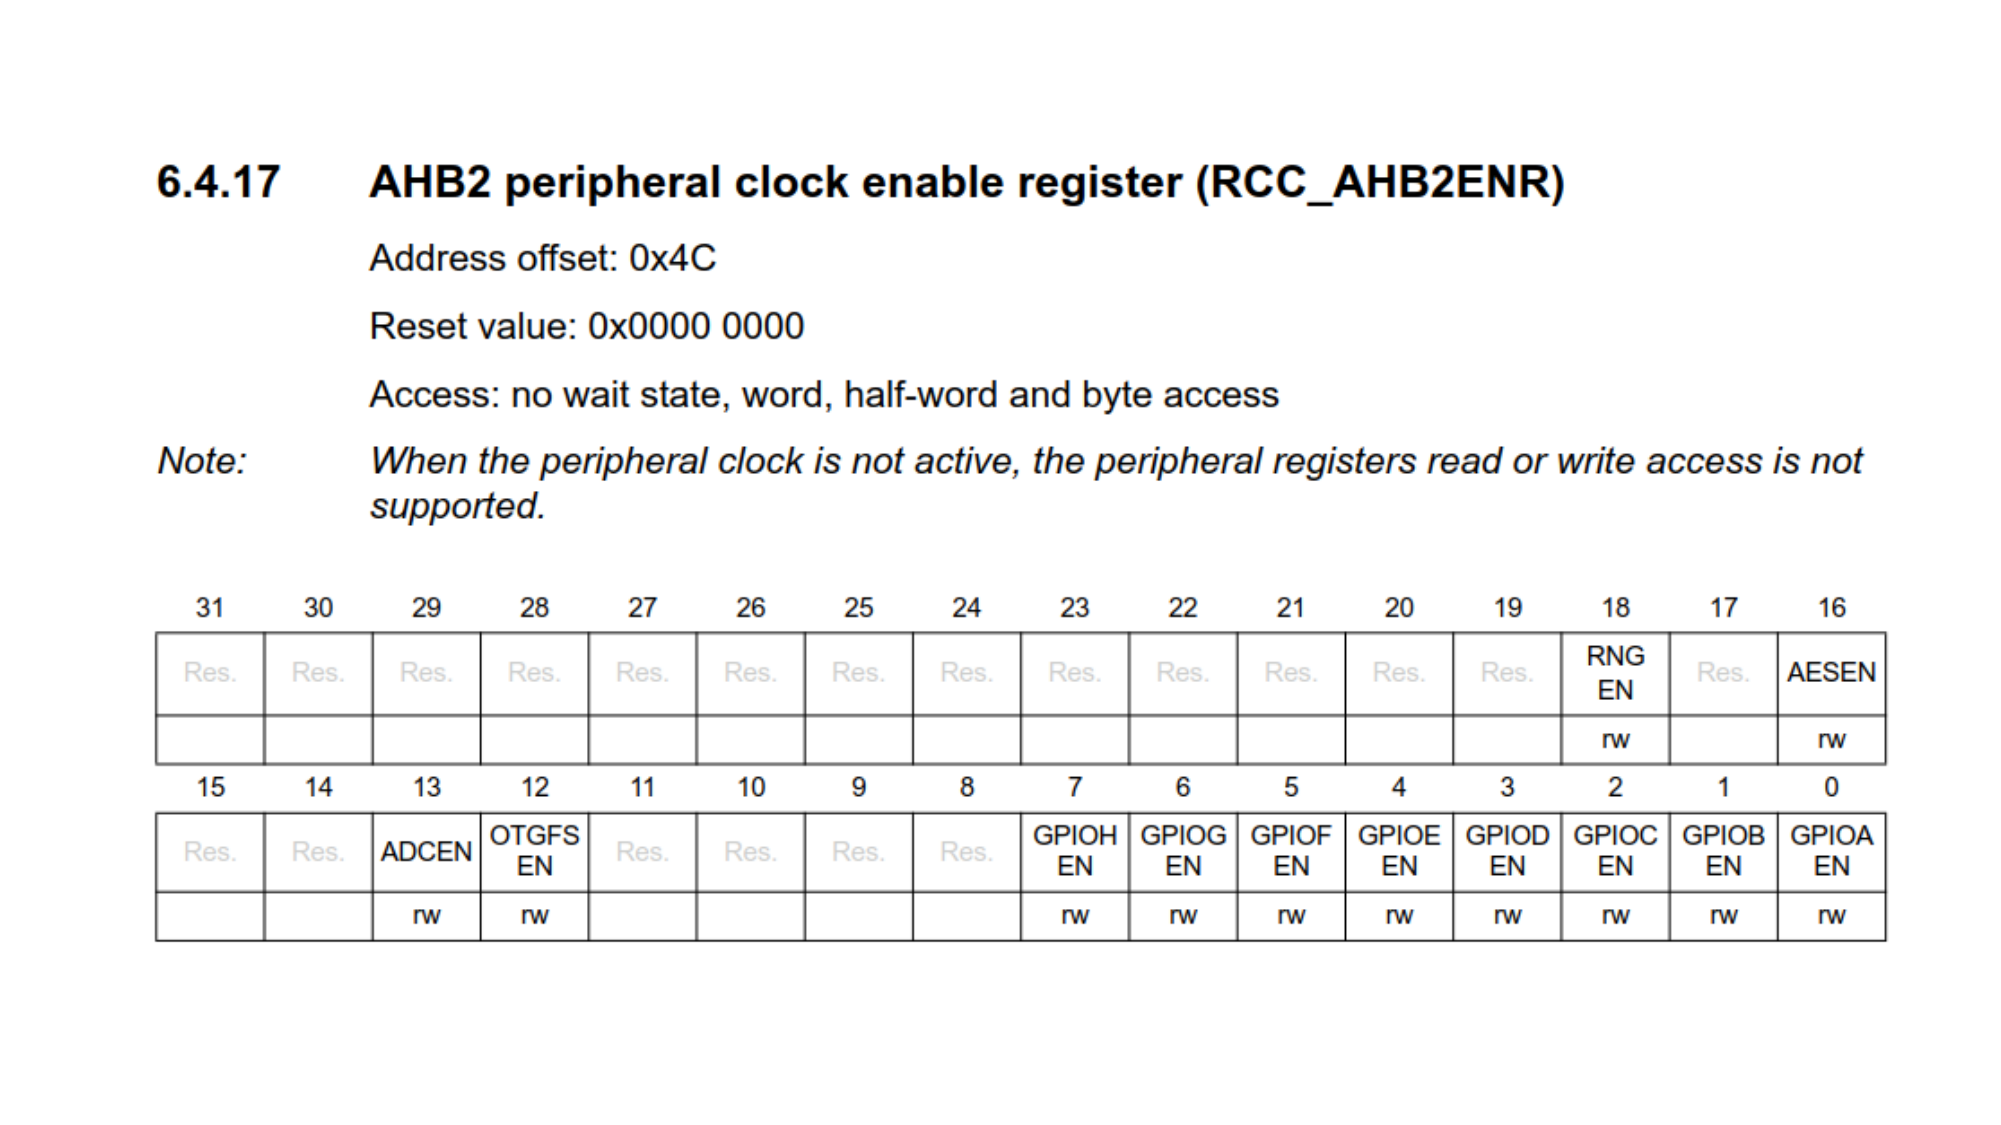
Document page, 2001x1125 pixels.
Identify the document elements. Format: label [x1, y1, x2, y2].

picture [98, 115, 1964, 1048]
